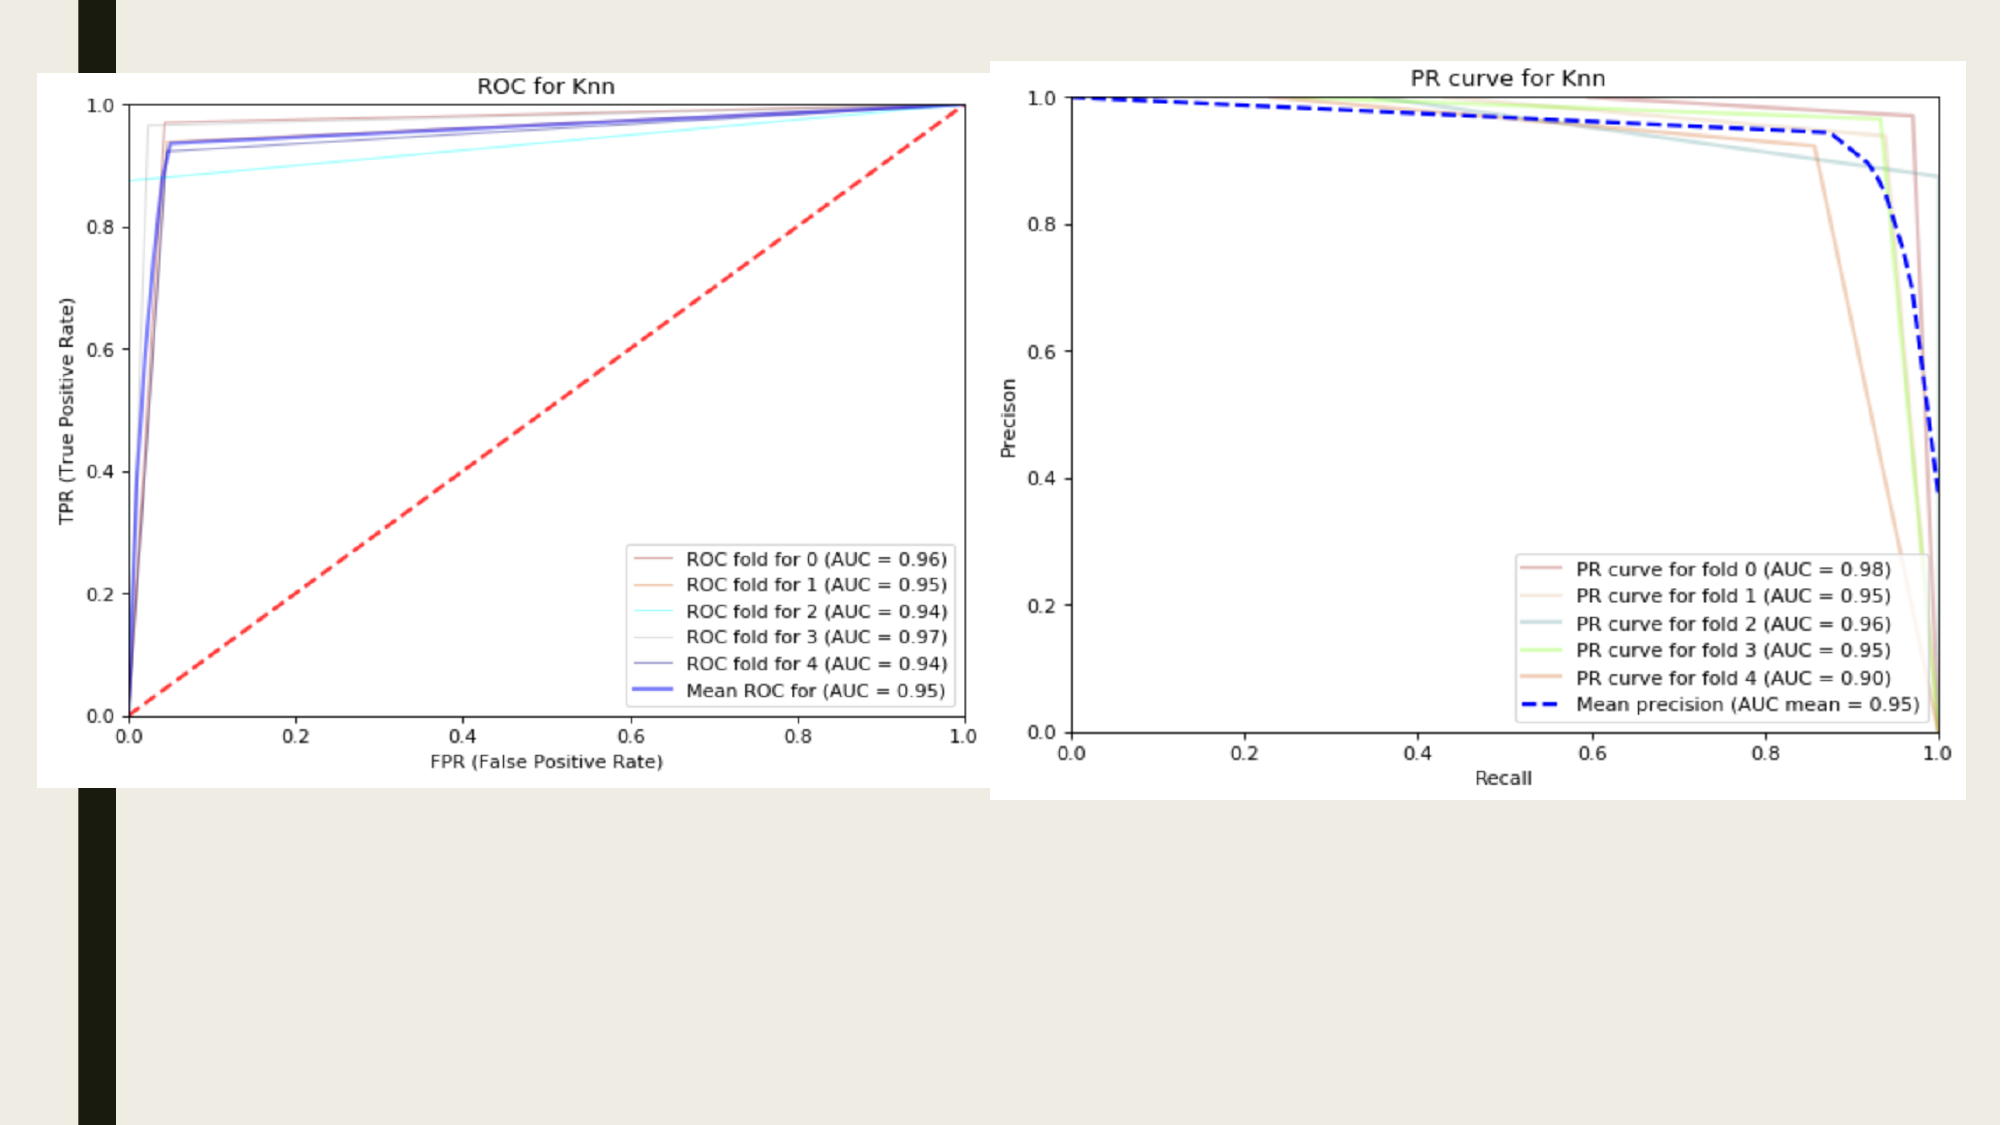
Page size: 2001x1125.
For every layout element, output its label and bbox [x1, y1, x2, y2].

list [37, 73, 990, 788]
picture [990, 61, 1966, 800]
